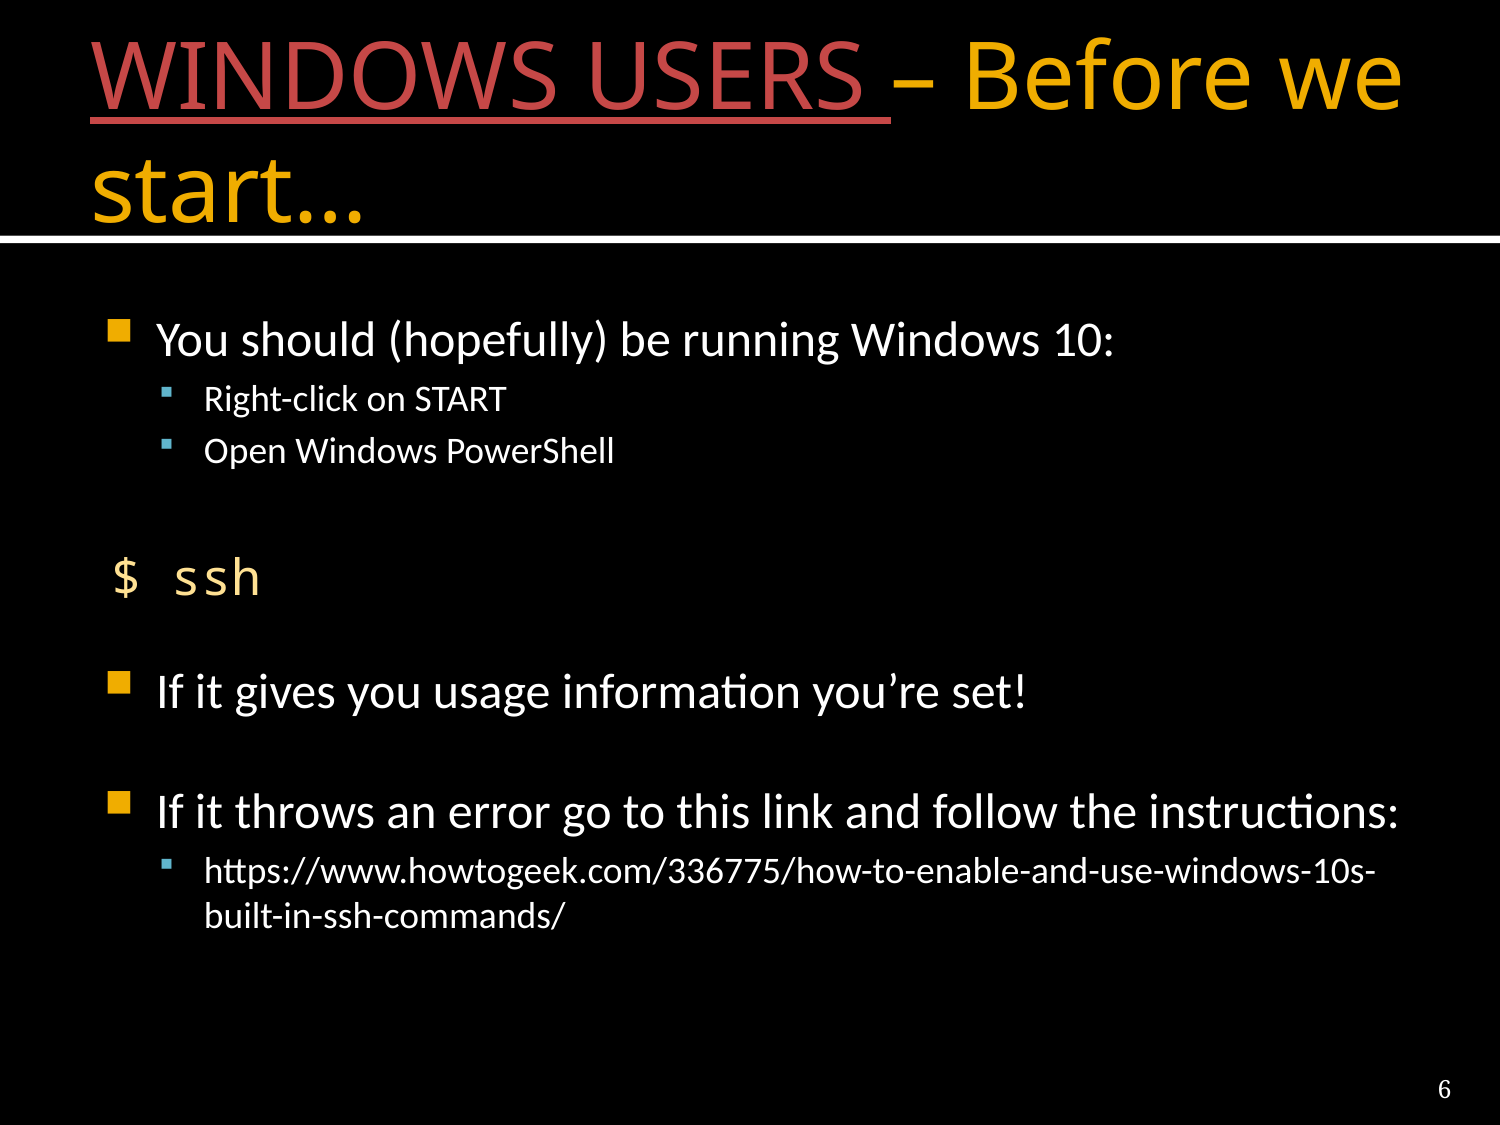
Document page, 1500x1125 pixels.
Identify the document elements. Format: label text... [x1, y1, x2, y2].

slide_number 6 [1345, 1062, 1467, 1108]
title WINDOWS USERS – Before we start… [75, 25, 1425, 231]
list You should (hopefully) be running Windows 10: Right-click on START Open Windows PowerShell $ ssh If it gives you usage information you’re set! If it throws an error go to this link and follow the instructions: https://www.howtogeek.com/336775/how-to-enable-and-use-windows-10s-built-in-ssh-commands/ [75, 291, 1425, 1050]
